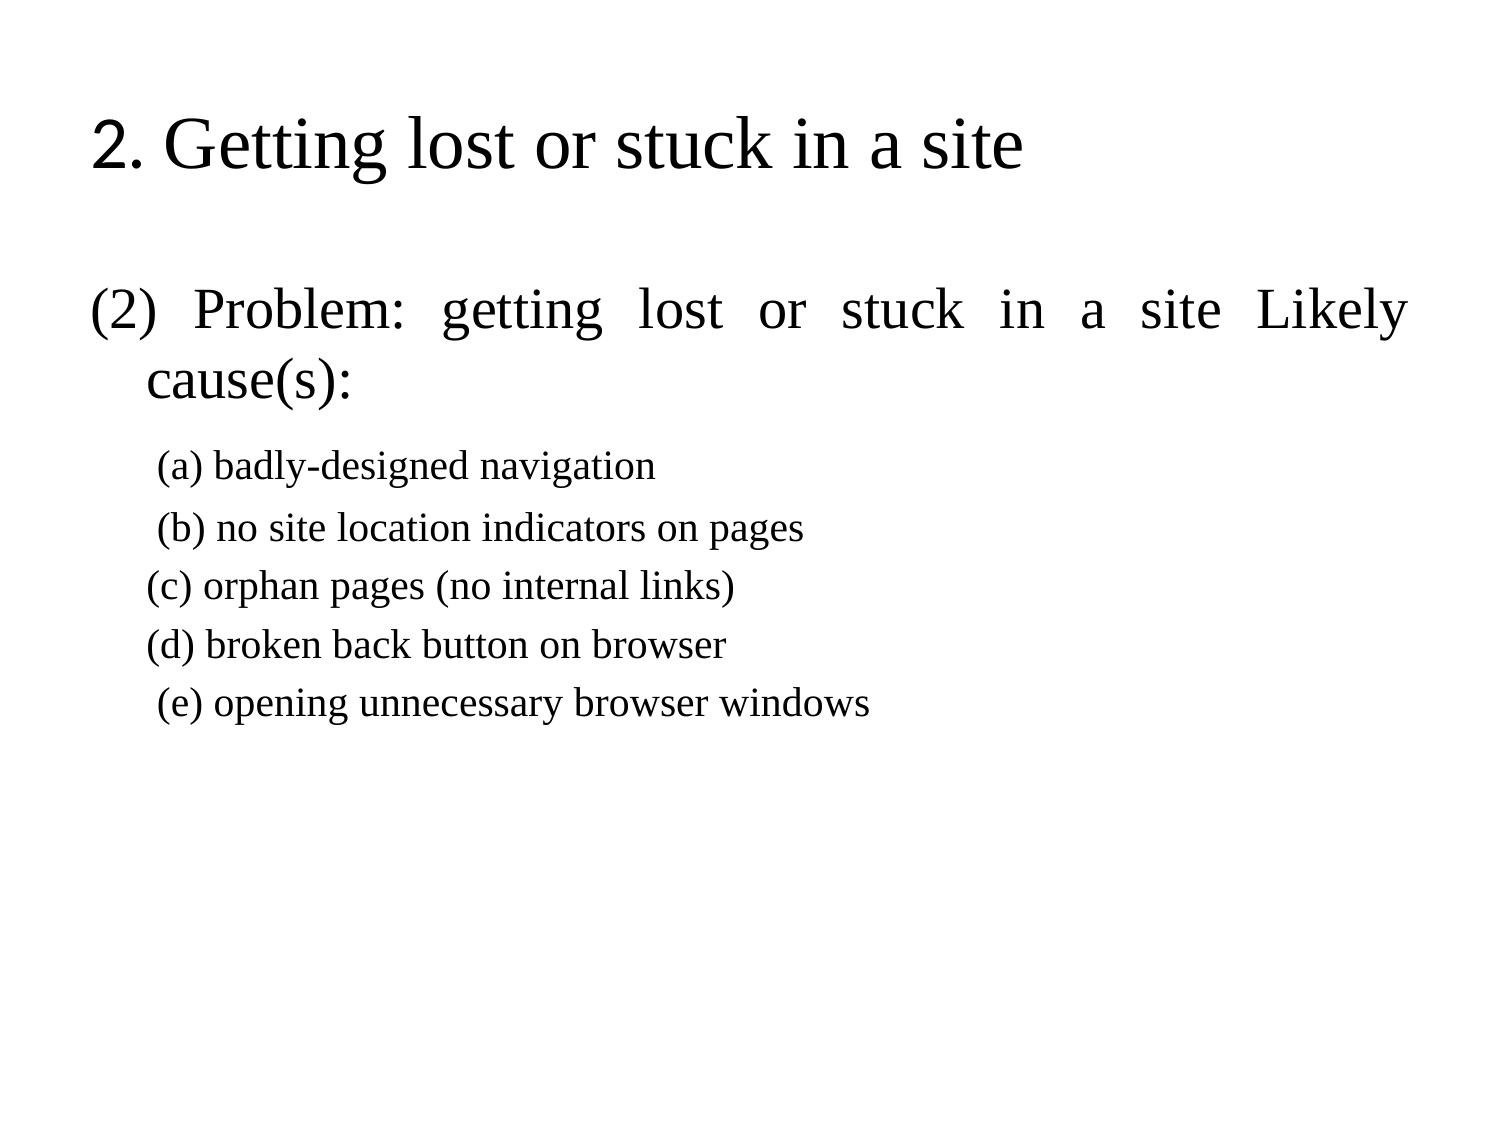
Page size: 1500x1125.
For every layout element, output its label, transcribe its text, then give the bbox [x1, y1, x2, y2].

title 2. Getting lost or stuck in a site [75, 45, 1425, 233]
list (2) Problem: getting lost or stuck in a site Likely cause(s): (a) badly-designed navigation (b) no site location indicators on pages (c) orphan pages (no internal links) (d) broken back button on browser (e) opening unnecessary browser windows [75, 262, 1425, 1005]
